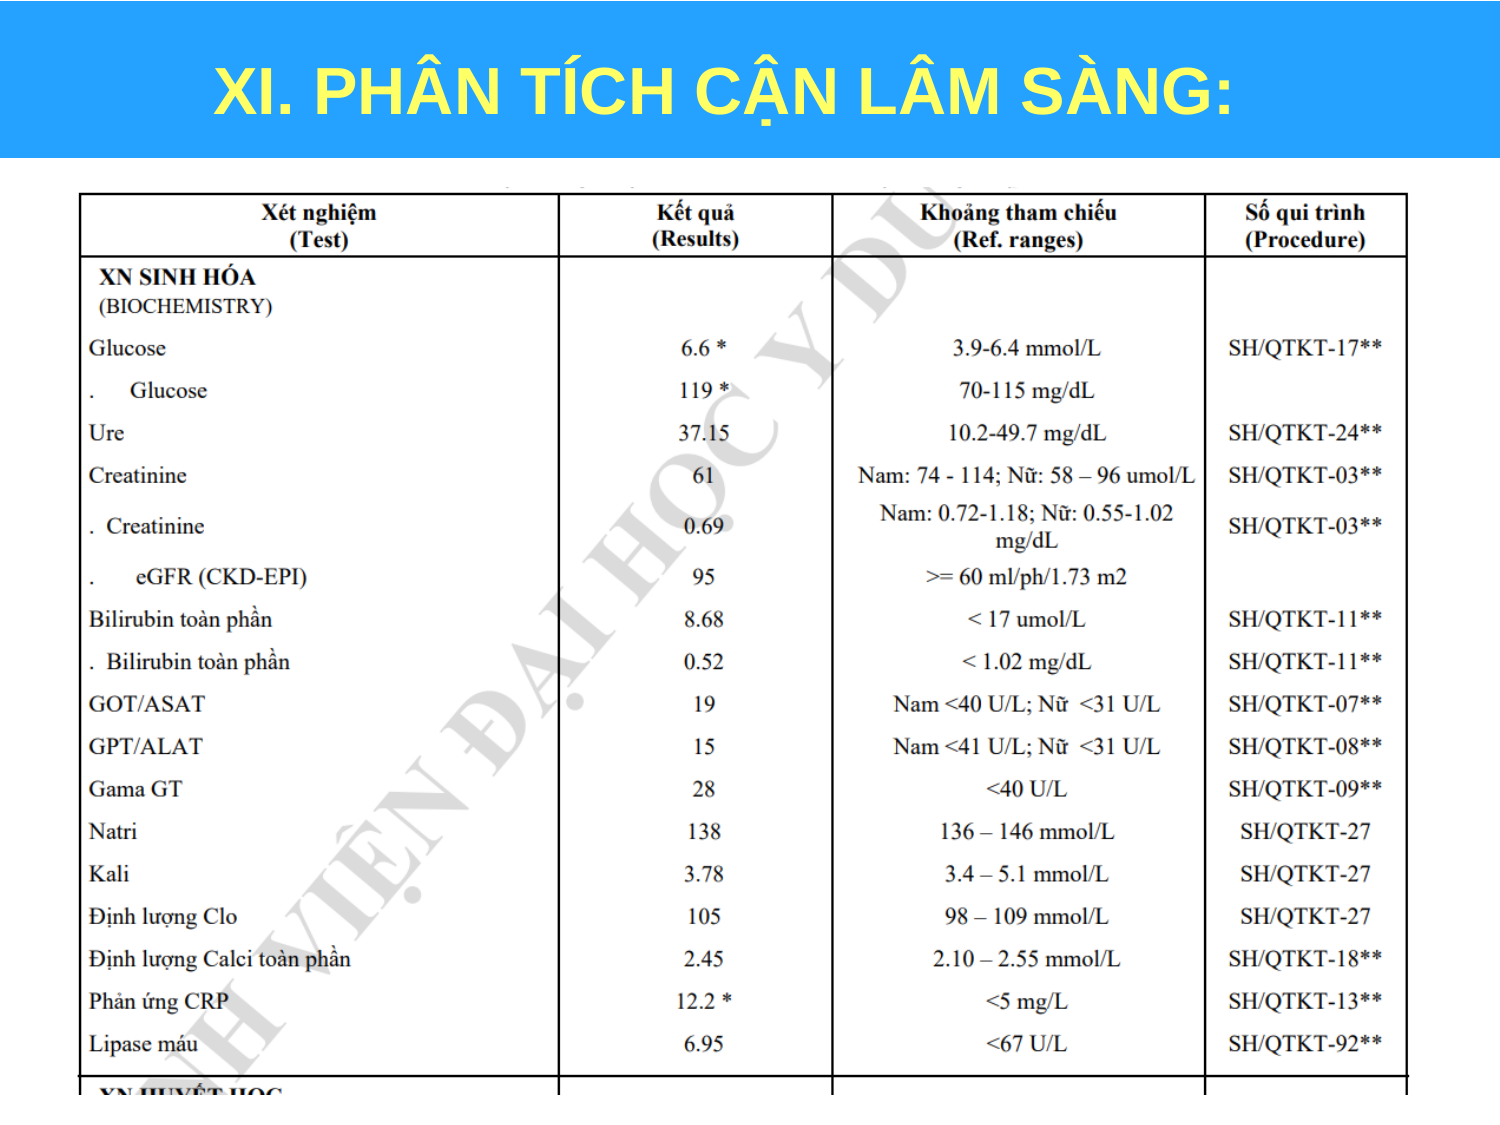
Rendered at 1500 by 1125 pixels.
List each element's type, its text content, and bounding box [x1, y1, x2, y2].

picture [66, 187, 1422, 1096]
title XI. PHÂN TÍCH CẬN LÂM SÀNG: [87, 24, 1363, 150]
